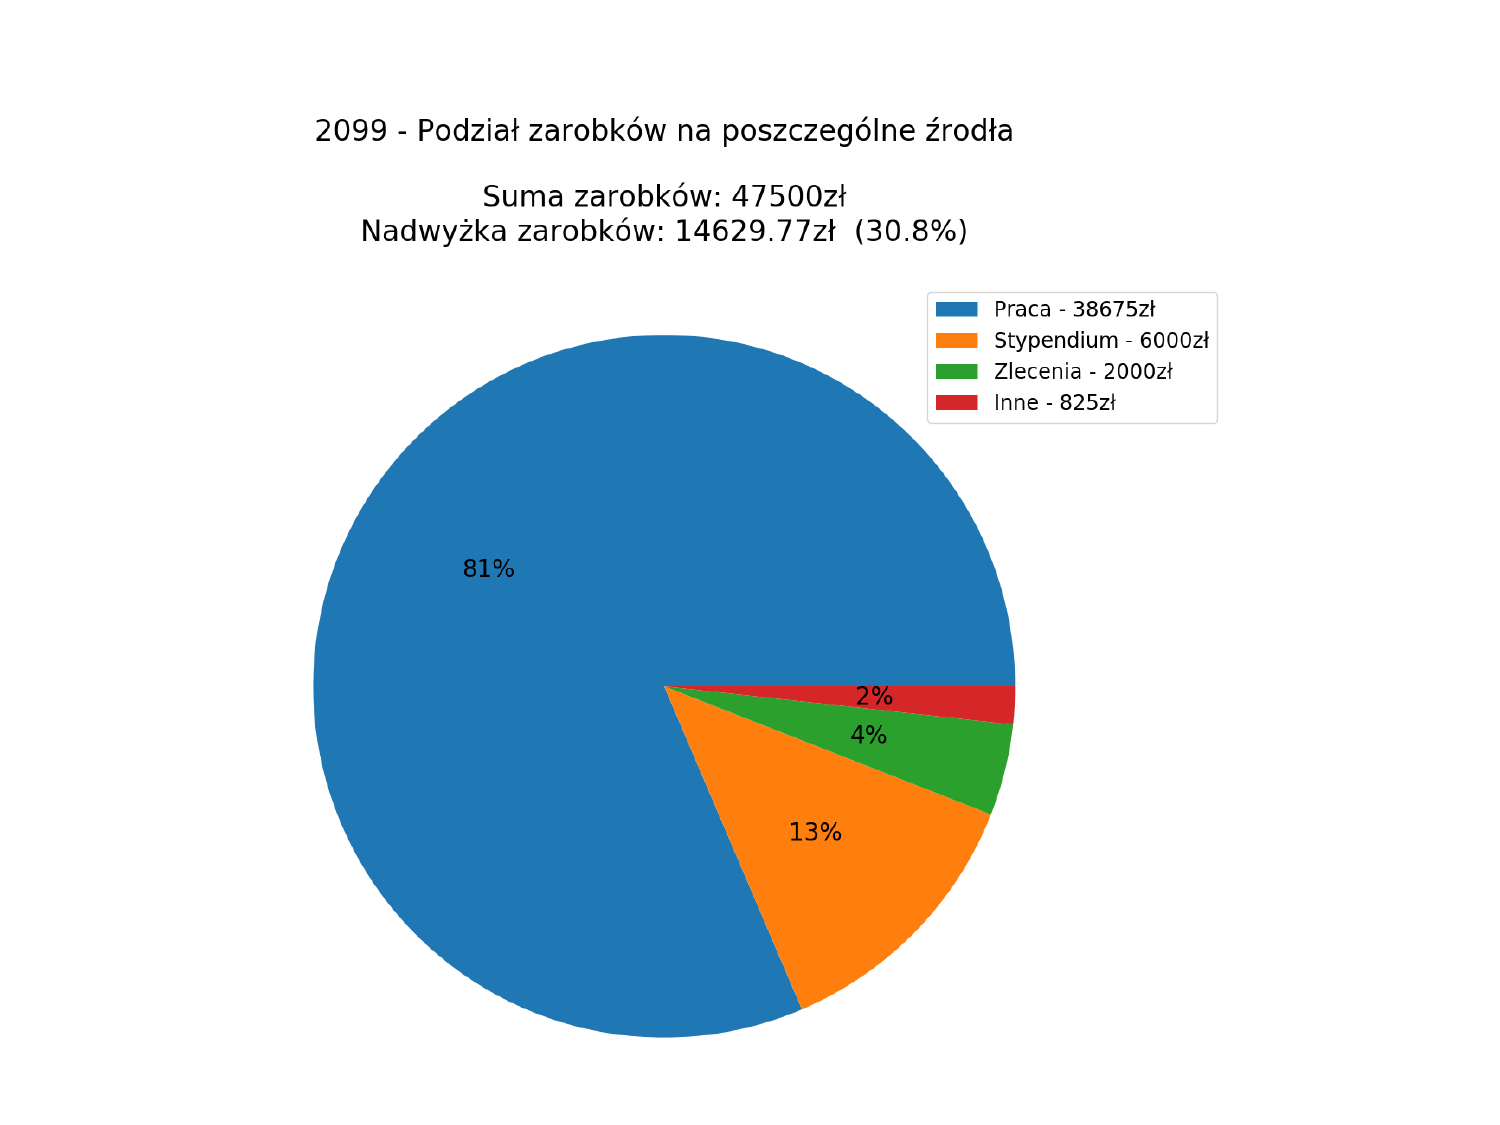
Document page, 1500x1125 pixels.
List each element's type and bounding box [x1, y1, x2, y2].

picture [224, 0, 1351, 1125]
